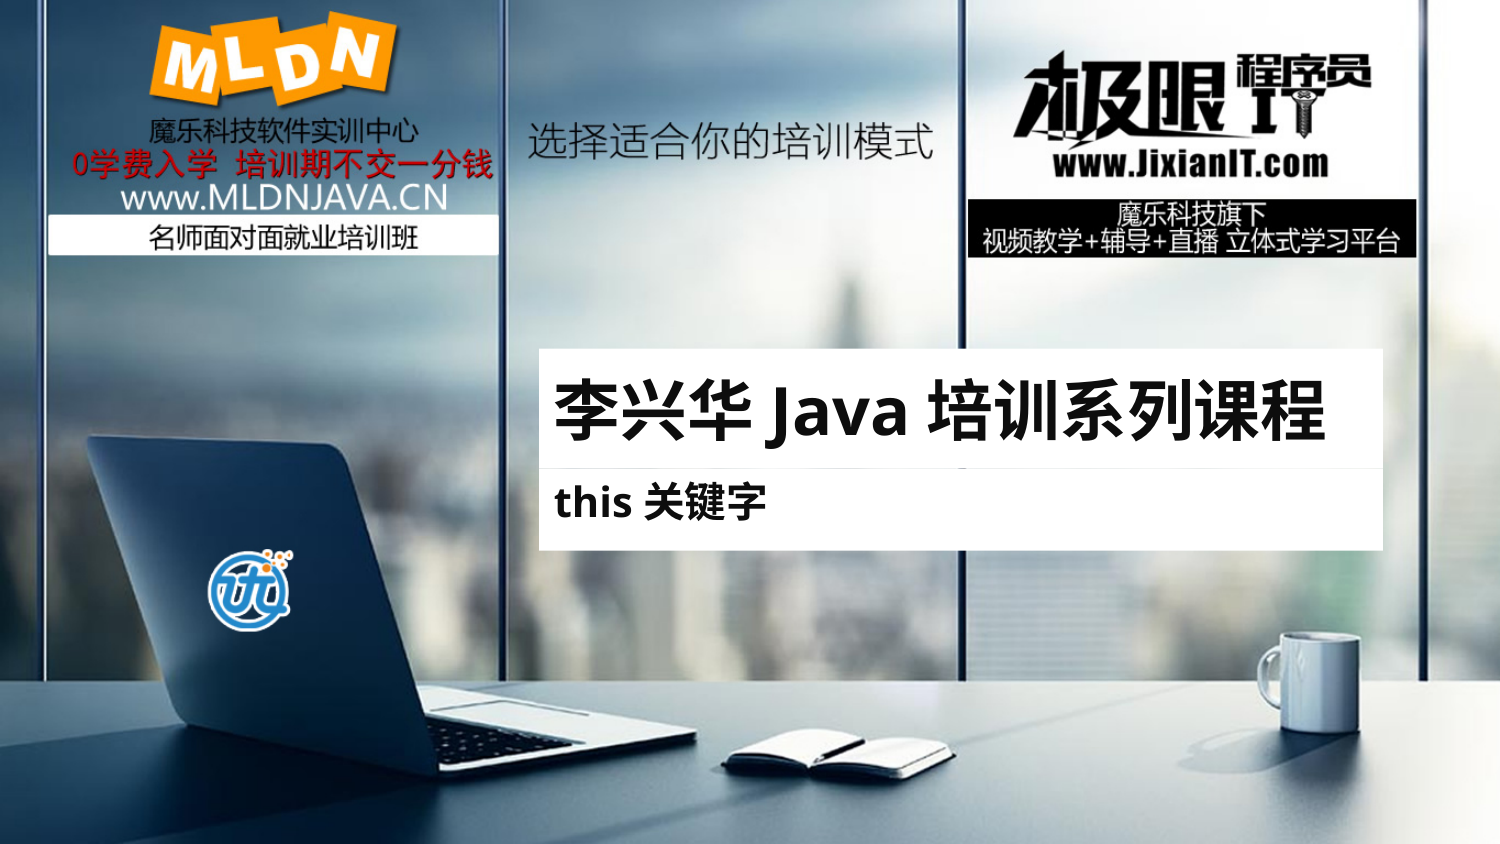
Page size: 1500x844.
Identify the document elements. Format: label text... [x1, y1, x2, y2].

subtitle this关键字 [539, 468, 1383, 551]
picture [0, 0, 1500, 844]
title 李兴华Java培训系列课程 [538, 348, 1384, 469]
